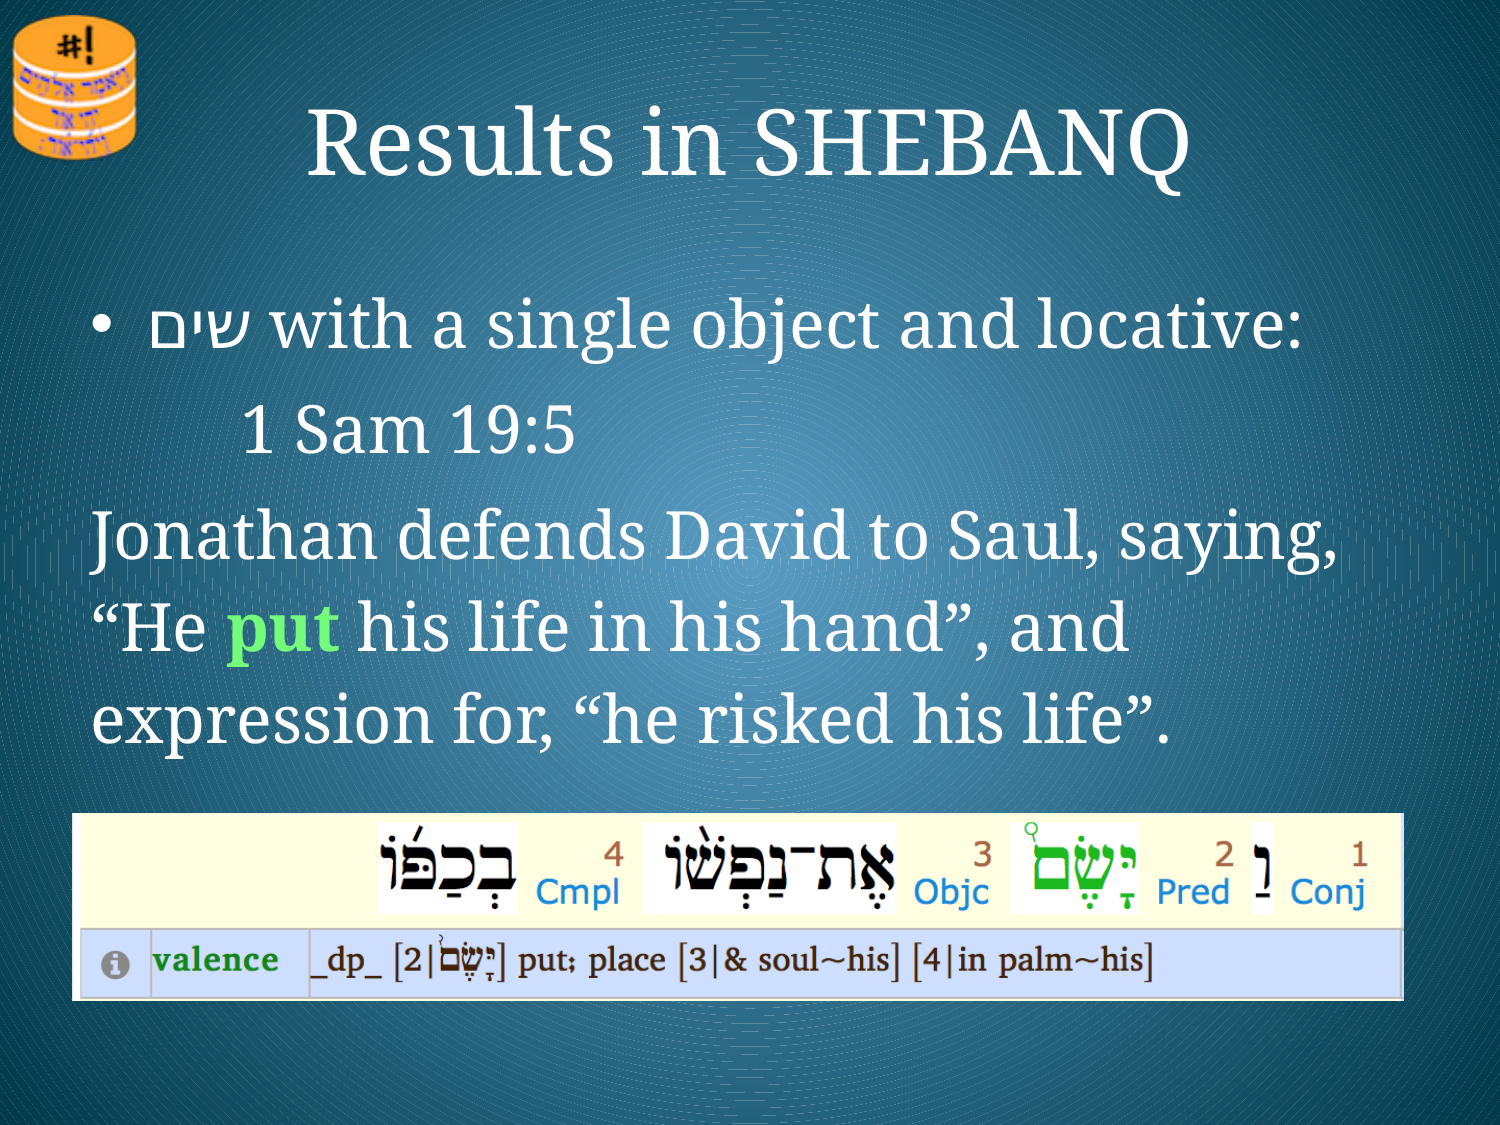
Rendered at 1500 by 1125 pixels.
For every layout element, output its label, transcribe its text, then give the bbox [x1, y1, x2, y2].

list שים with a single object and locative: 1 Sam 19:5 Jonathan defends David to Saul, saying, “He put his life in his hand”, and expression for, “he risked his life”. [75, 262, 1425, 1005]
title Results in SHEBANQ [75, 45, 1425, 233]
picture [71, 813, 1404, 1002]
picture [0, 11, 151, 166]
